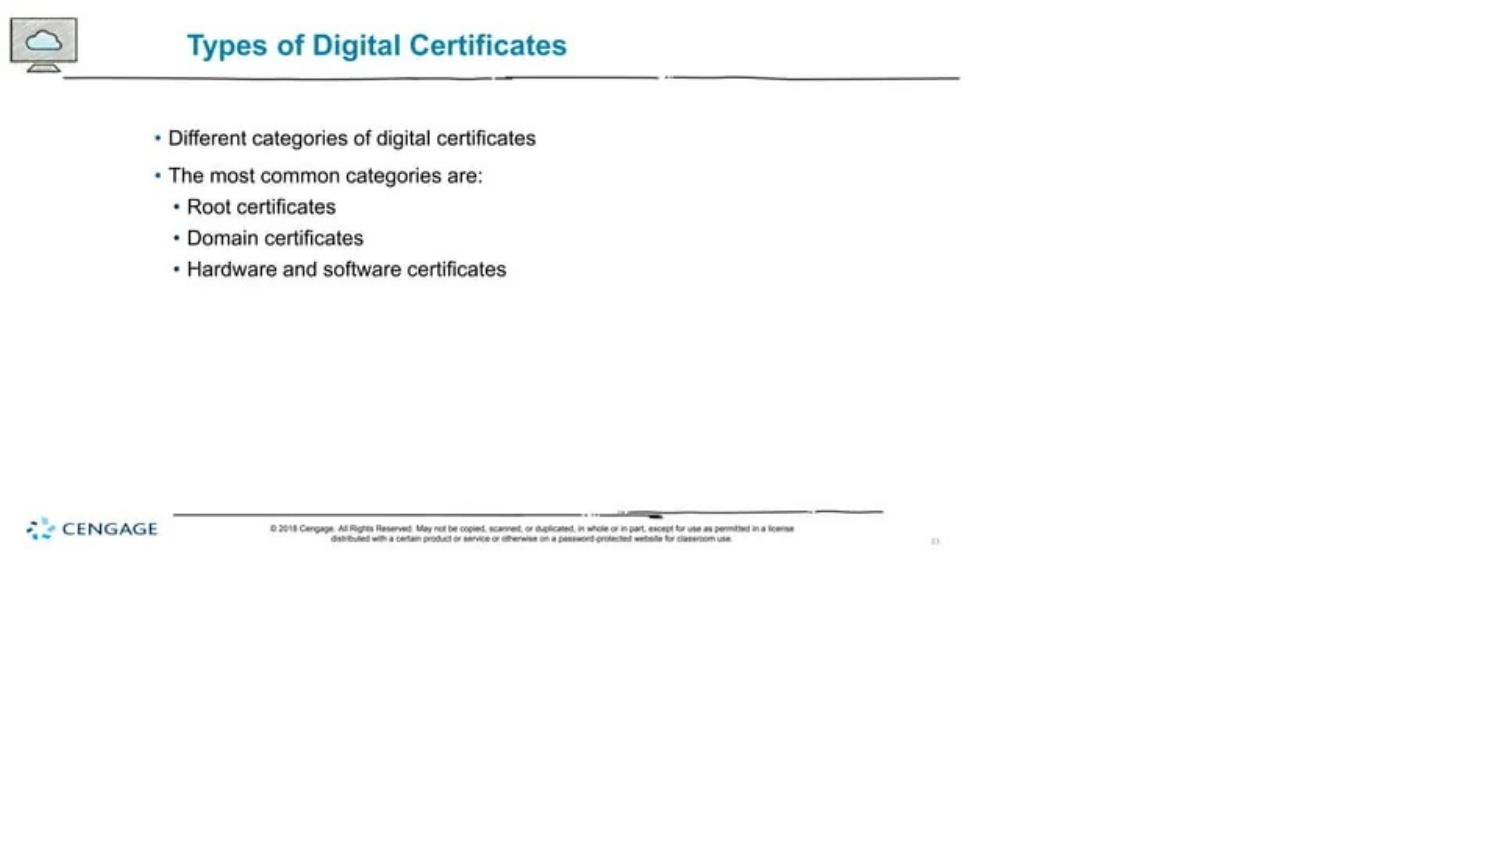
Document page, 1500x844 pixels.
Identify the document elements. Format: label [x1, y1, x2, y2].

picture [0, 0, 997, 562]
